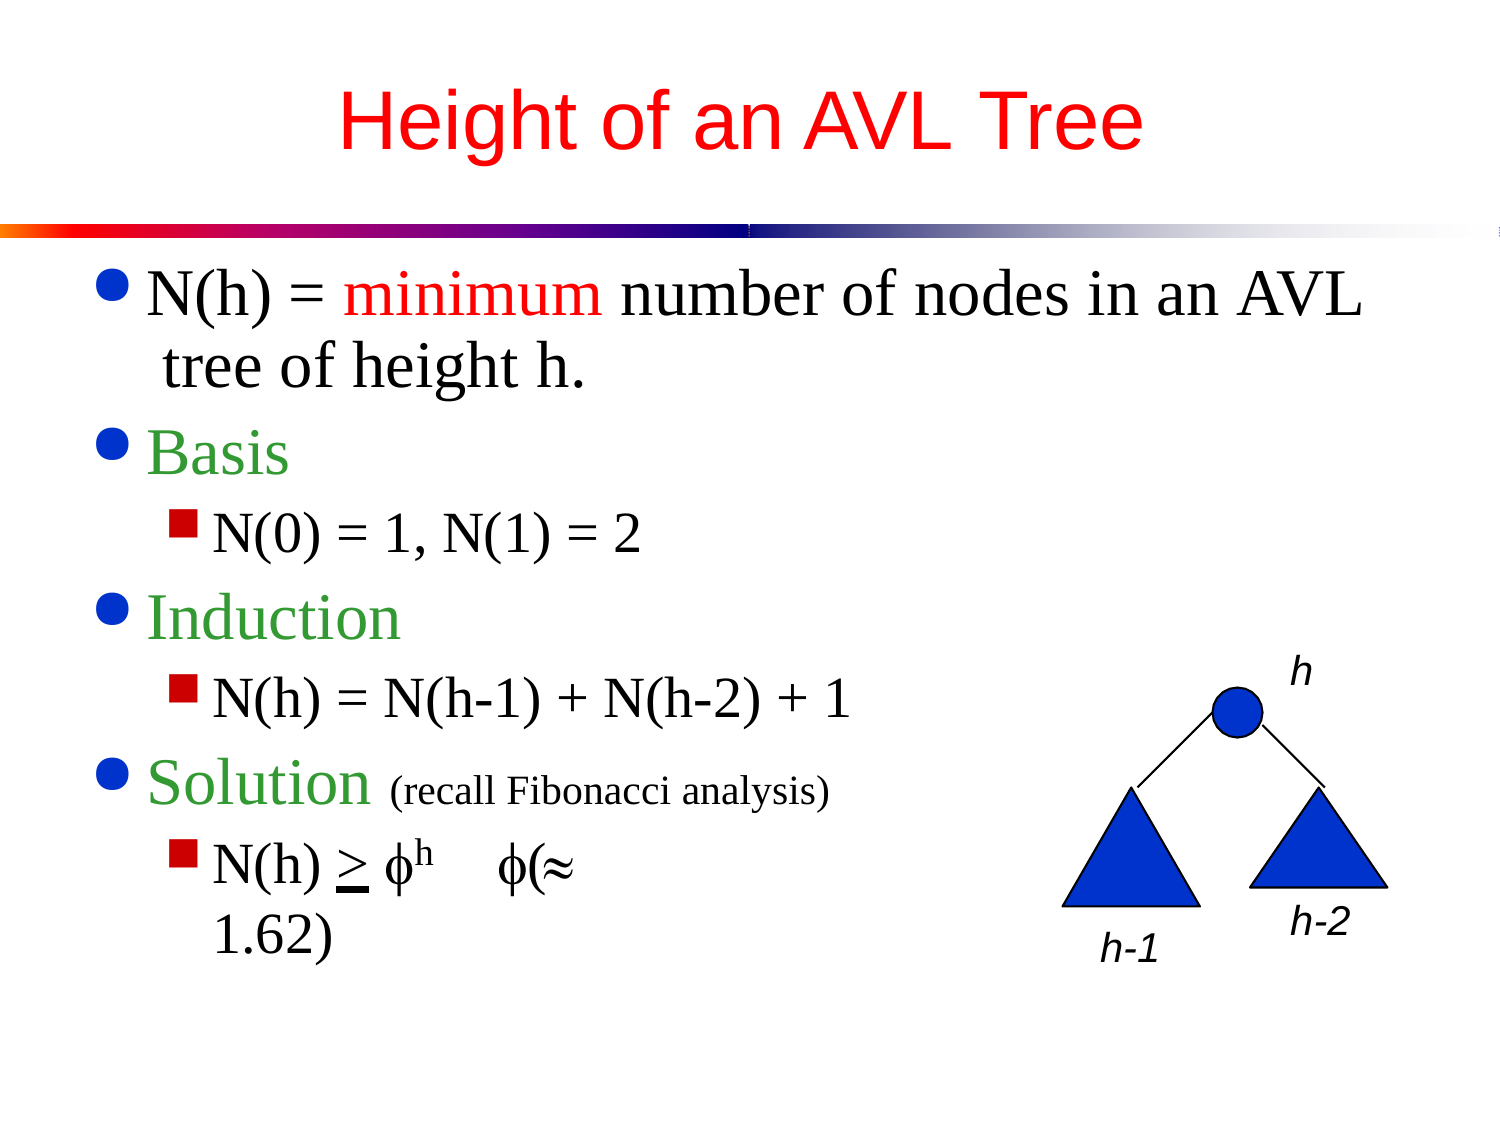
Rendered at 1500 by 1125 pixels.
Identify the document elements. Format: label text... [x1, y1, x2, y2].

text_box h-2 [1288, 891, 1353, 944]
text_box N(h) > ( 1.62) [162, 822, 713, 965]
text_box [1062, 787, 1200, 907]
text_box [1249, 787, 1388, 888]
text_box N(h) = N(h-1) + N(h-2) + 1 Solution (recall Fibonacci analysis) [87, 650, 858, 818]
picture [1165, 224, 1500, 238]
picture [0, 224, 335, 238]
text_box h [1288, 641, 1316, 694]
title Height of an AVL Tree [335, 64, 1165, 245]
list N(h) = minimum number of nodes in an AVL tree of height h. Basis N(0) = 1, N(1) = 2 Induction [87, 245, 1372, 895]
text_box [1212, 687, 1263, 738]
text_box h-1 [1098, 918, 1163, 971]
